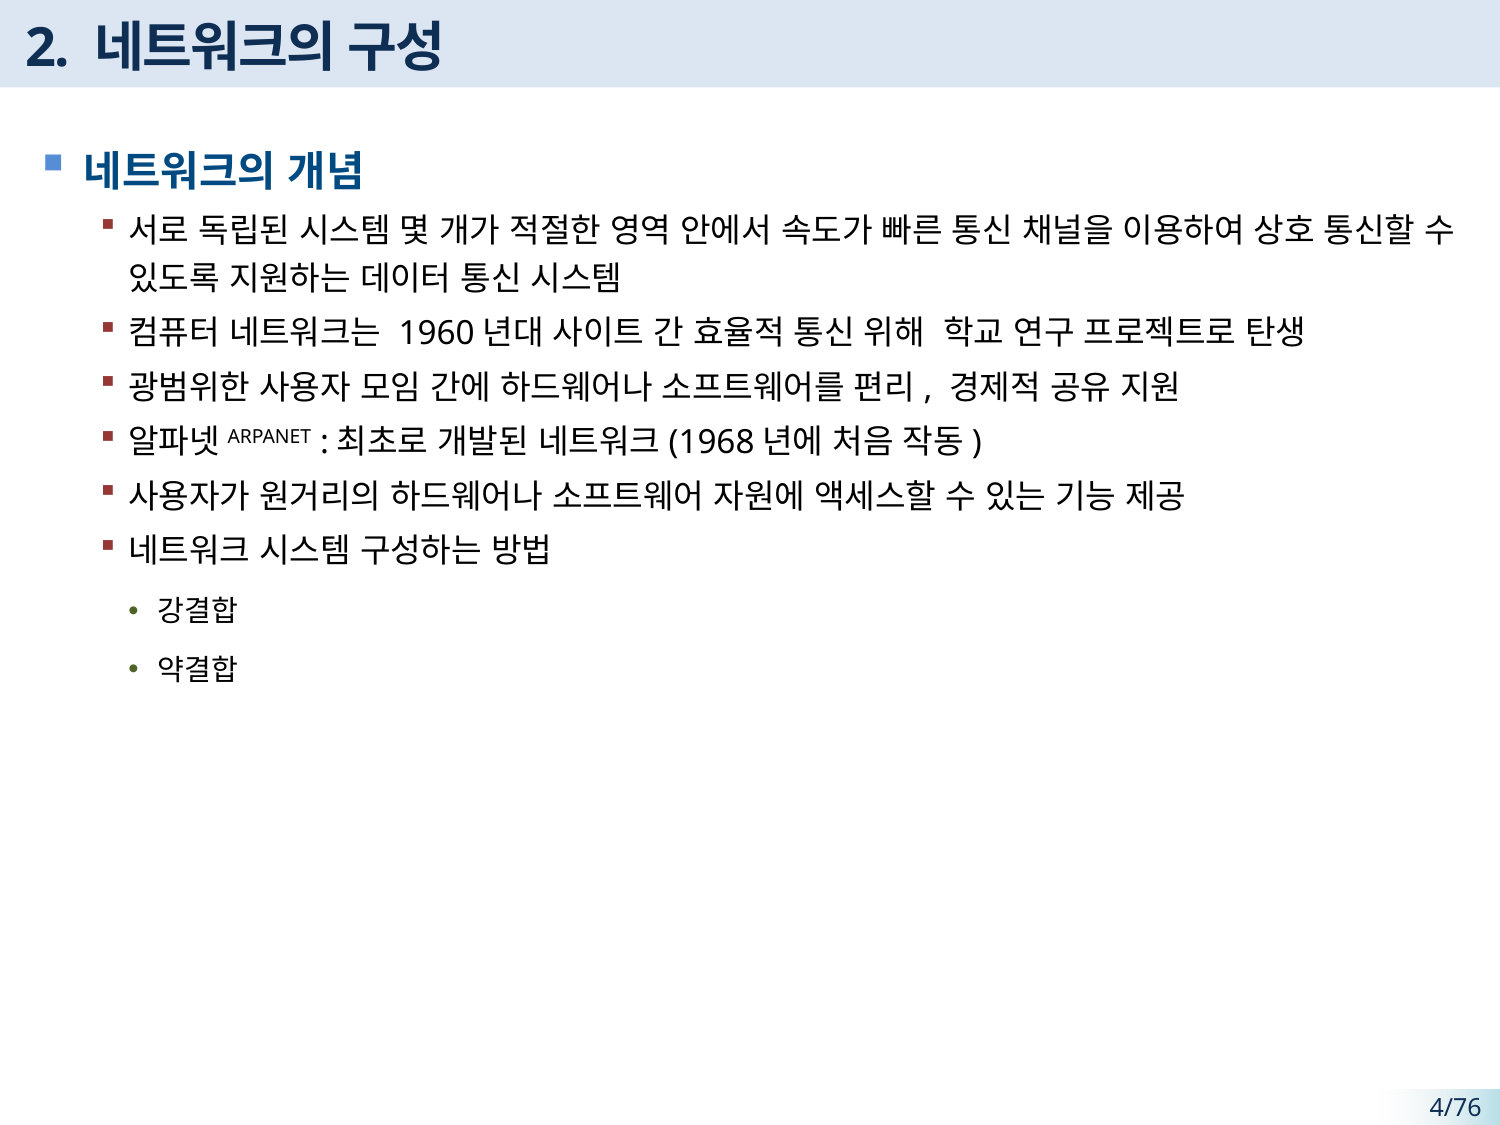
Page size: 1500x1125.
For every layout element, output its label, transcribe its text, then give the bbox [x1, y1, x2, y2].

list 네트워크의 개념 서로 독립된 시스템 몇 개가 적절한 영역 안에서 속도가 빠른 통신 채널을 이용하여 상호 통신할 수 있도록 지원하는 데이터 통신 시스템 컴퓨터 네트워크는 1960년대 사이트 간 효율적 통신 위해 학교 연구 프로젝트로 탄생 광범위한 사용자 모임 간에 하드웨어나 소프트웨어를 편리, 경제적 공유 지원 알파넷ARPANET :최초로 개발된 네트워크(1968년에 처음 작동) 사용자가 원거리의 하드웨어나 소프트웨어 자원에 액세스할 수 있는 기능 제공 네트워크 시스템 구성하는 방법 강결합 약결합 [10, 126, 1481, 1057]
title 2. 네트워크의 구성 [10, 5, 1288, 84]
